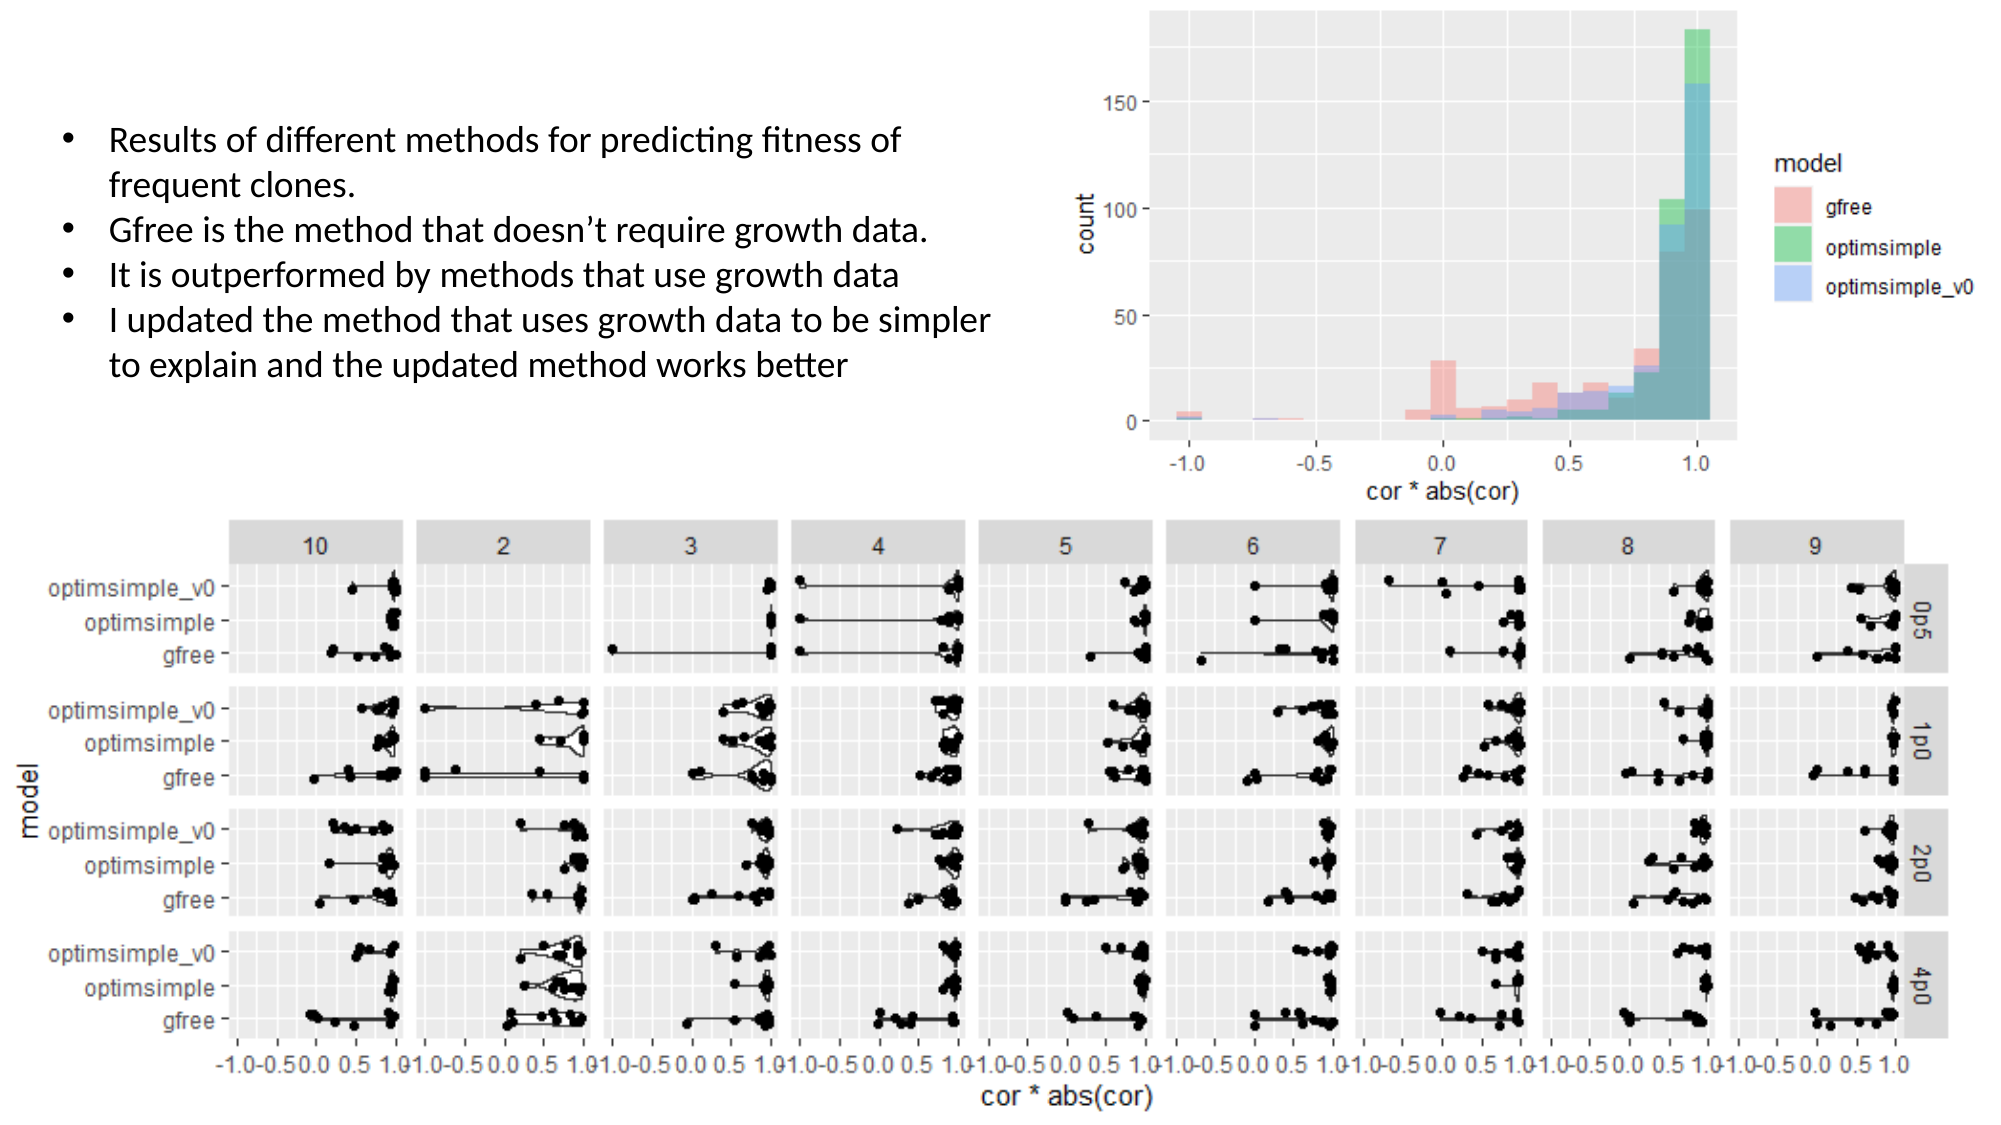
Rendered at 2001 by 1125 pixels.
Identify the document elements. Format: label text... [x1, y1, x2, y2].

text_box Results of different methods for predicting fitness of frequent clones. Gfree is the method that doesn’t require growth data. It is outperformed by methods that use growth data I updated the method that uses growth data to be simpler to explain and the updated method works better [47, 107, 1023, 393]
picture [0, 0, 2000, 1125]
